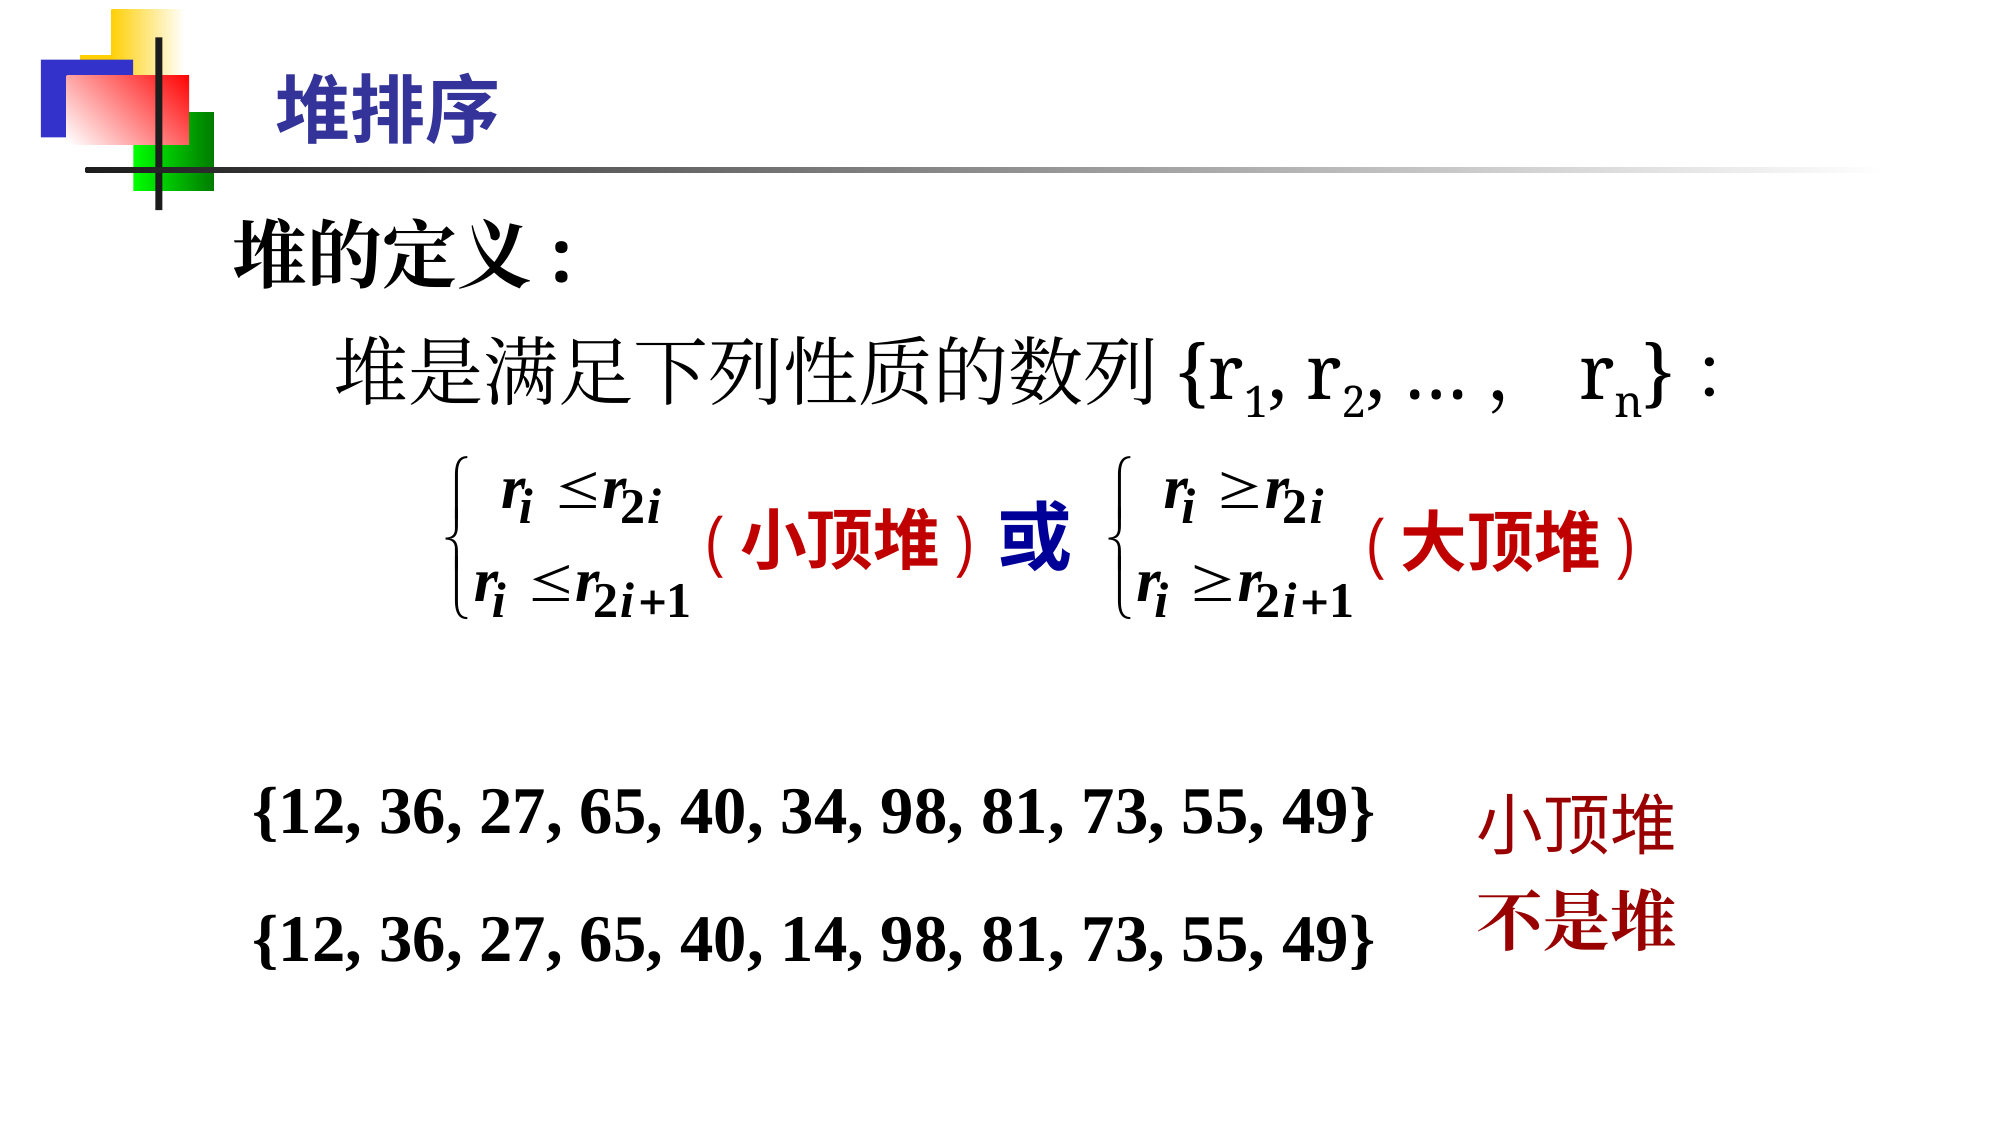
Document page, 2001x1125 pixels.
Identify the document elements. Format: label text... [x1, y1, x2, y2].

text_box 堆的定义: [217, 200, 714, 305]
text_box 堆排序 [260, 55, 816, 160]
text_box 小顶堆 [1462, 775, 1805, 871]
text_box 堆是满足下列性质的数列{r1, r2, …，rn}： [318, 316, 1783, 434]
text_box (小顶堆) [703, 490, 990, 586]
text_box 或 [982, 482, 1088, 587]
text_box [437, 451, 699, 626]
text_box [1099, 451, 1361, 626]
text_box {12, 36, 27, 65, 40, 14, 98, 81, 73, 55, 49} [237, 871, 1393, 983]
text_box 不是堆 [1462, 871, 1721, 967]
text_box (大顶堆) [1365, 492, 1651, 588]
text_box {12, 36, 27, 65, 40, 34, 98, 81, 73, 55, 49} [237, 743, 1393, 854]
